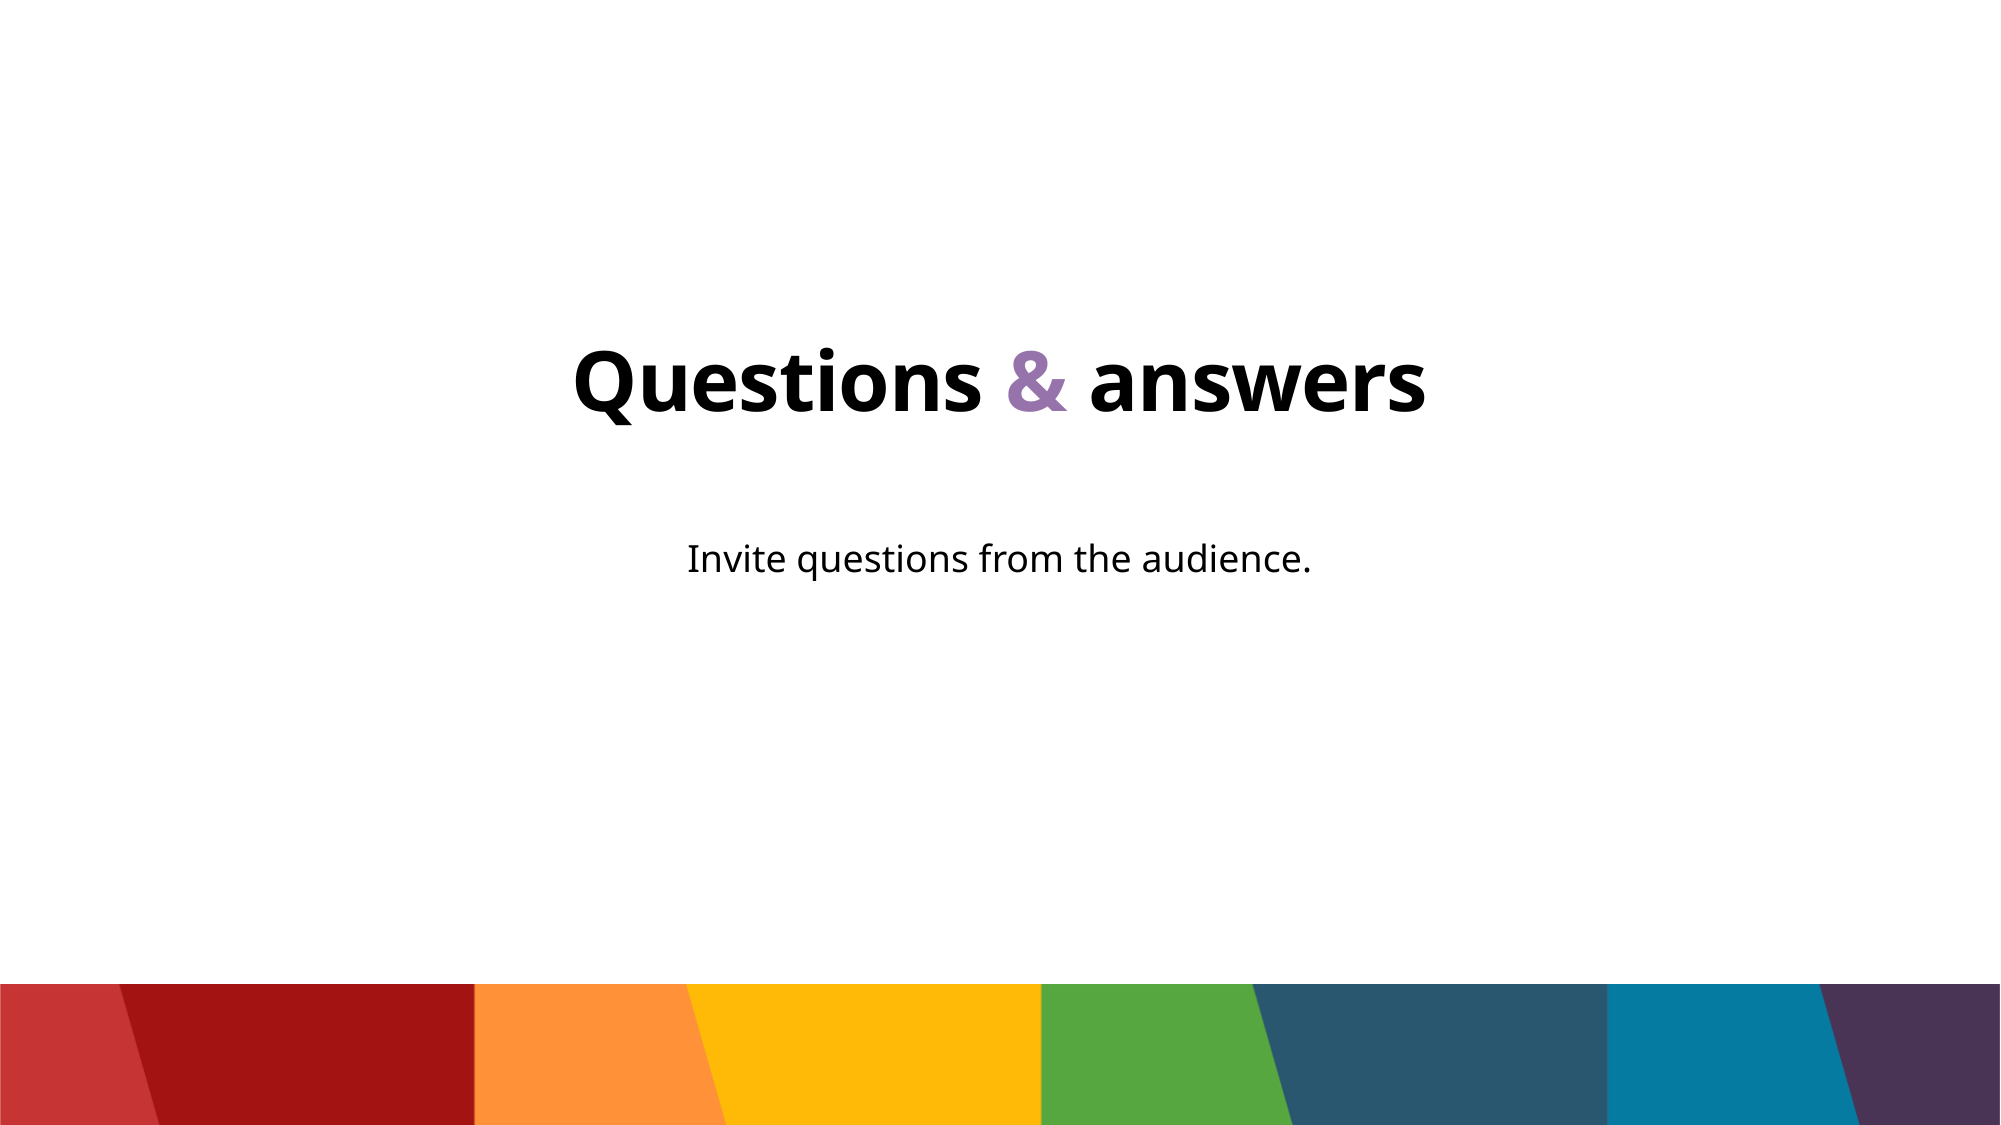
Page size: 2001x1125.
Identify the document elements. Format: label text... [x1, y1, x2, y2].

picture [1820, 984, 2000, 1125]
picture [0, 984, 1608, 1125]
title Questions & answers [250, 327, 1750, 429]
list Invite questions from the audience. [360, 534, 1640, 787]
